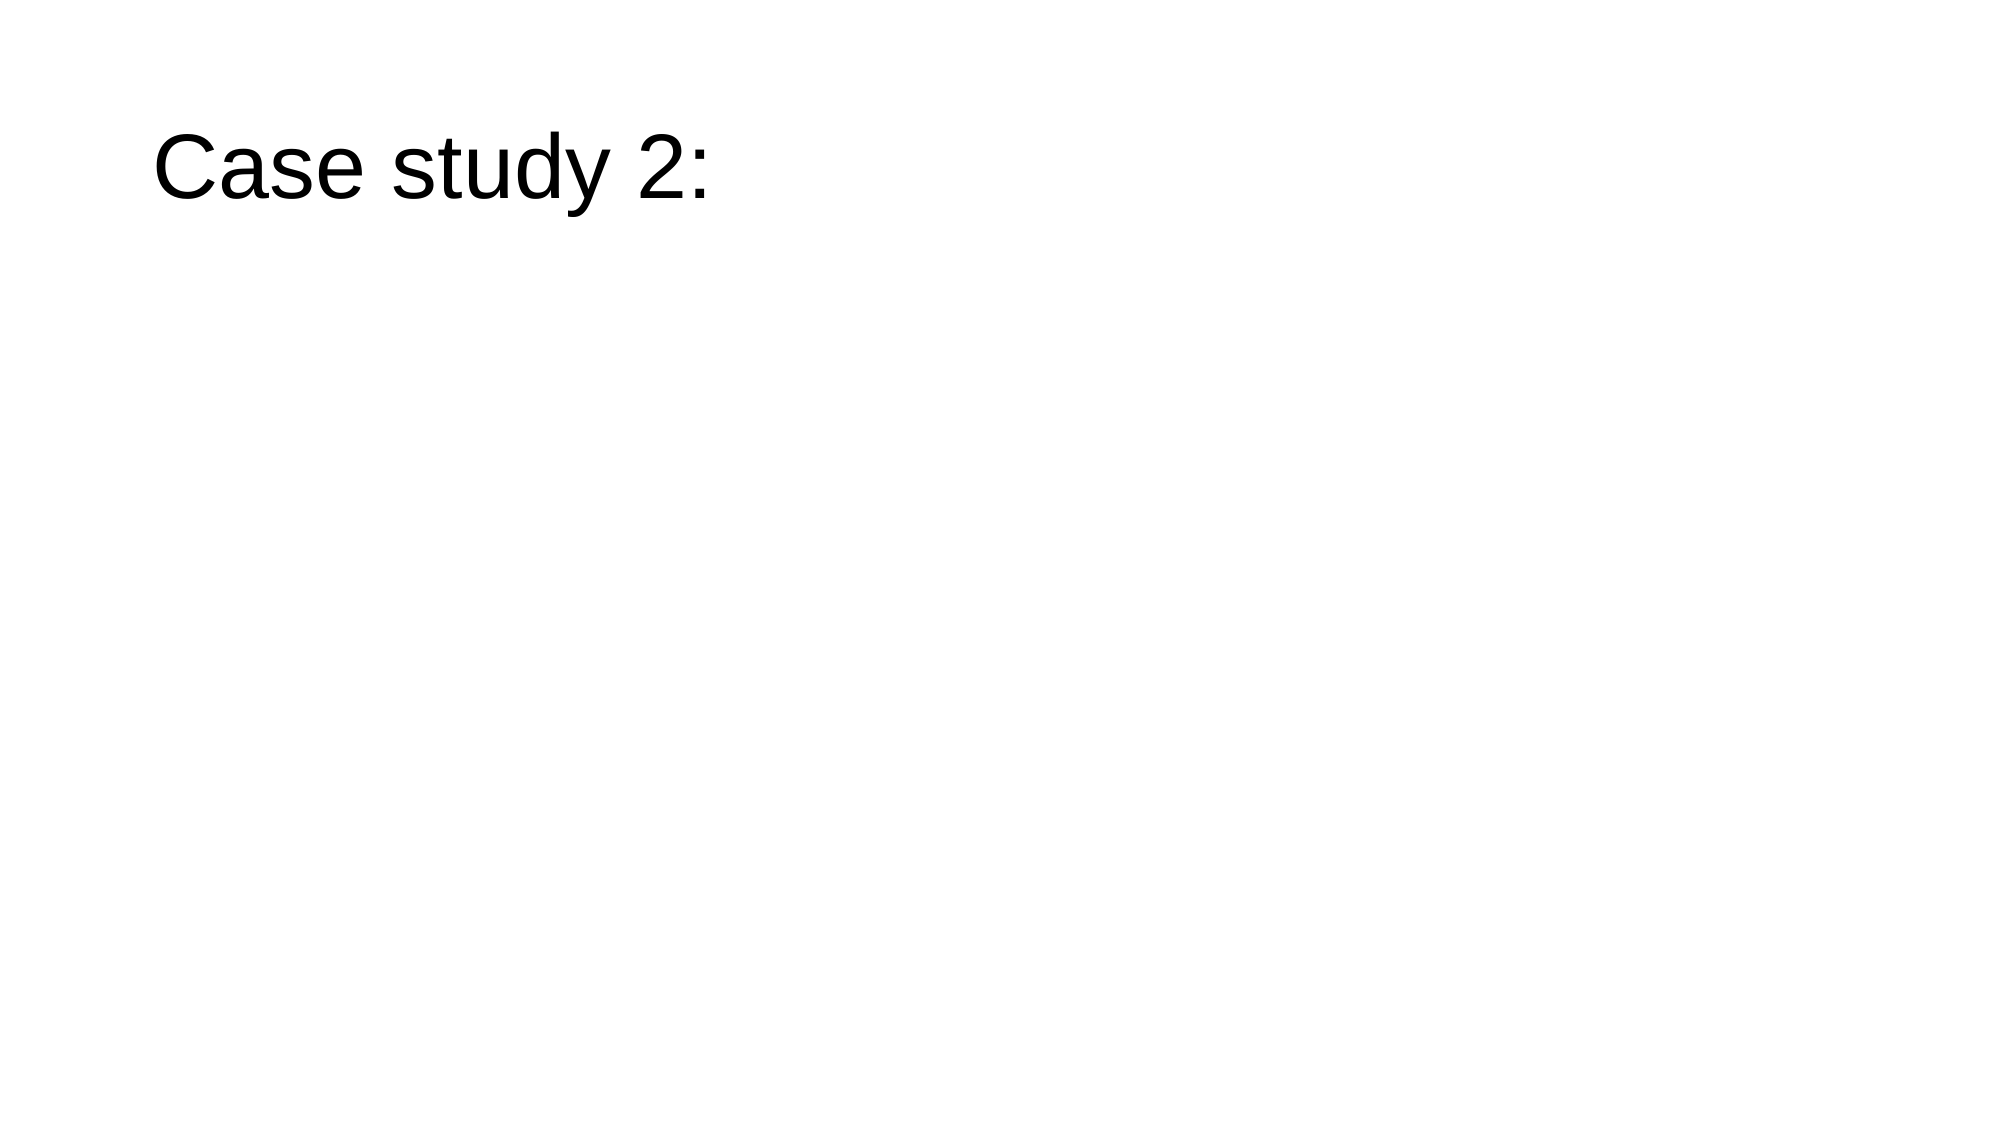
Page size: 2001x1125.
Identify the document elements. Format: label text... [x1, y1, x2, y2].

title Case study 2: [137, 59, 1863, 278]
